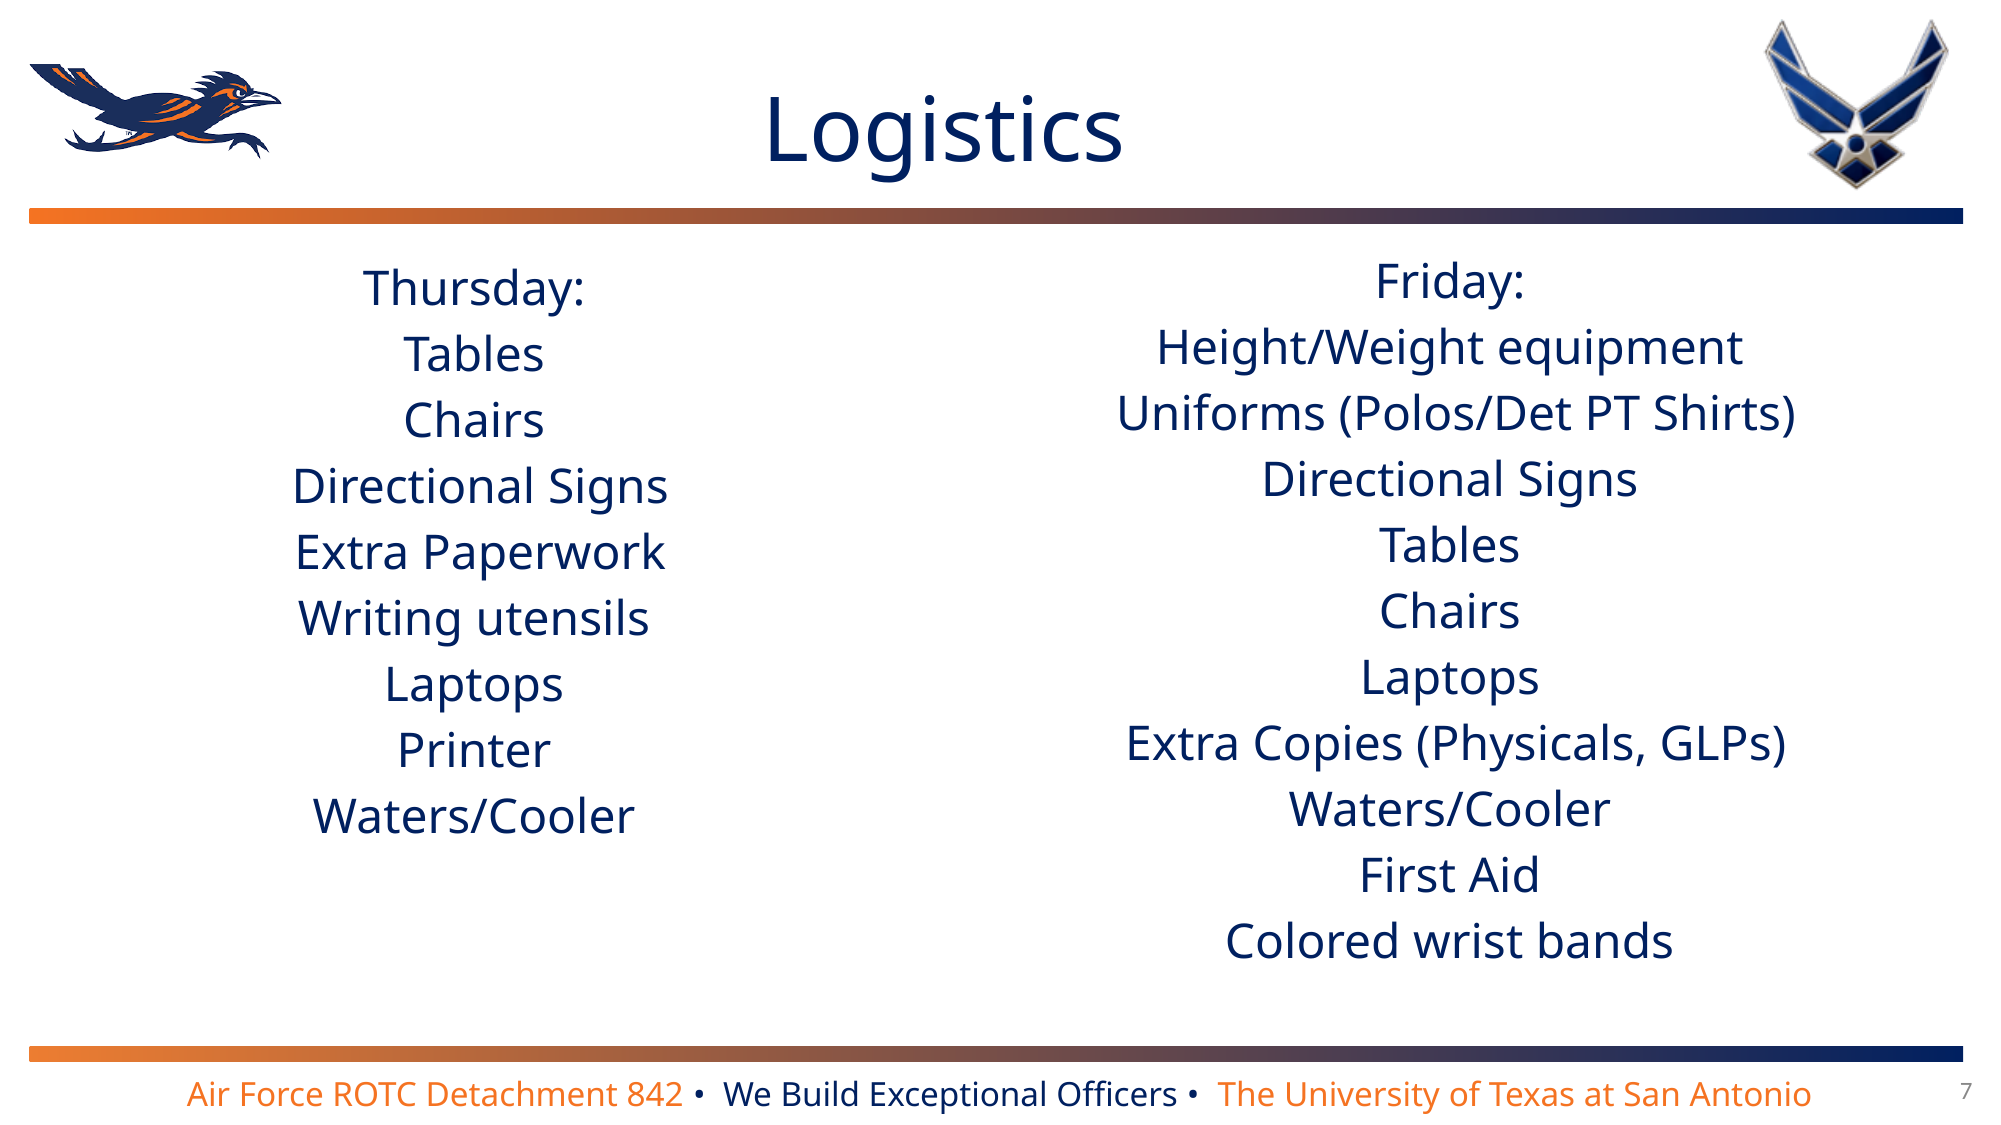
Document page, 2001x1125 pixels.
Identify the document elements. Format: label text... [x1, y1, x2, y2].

picture [1724, 18, 1988, 205]
text_box Logistics [261, 64, 1673, 191]
text_box [29, 208, 1964, 224]
slide_number ‹#› [1745, 1059, 1988, 1120]
text_box Friday: Height/Weight equipment Uniforms (Polos/Det PT Shirts) Directional Signs Tables Chairs Laptops Extra Copies (Physicals, GLPs) Waters/Cooler First Aid Colored wrist bands [975, 227, 1937, 1050]
text_box [29, 1046, 1964, 1062]
text_box Thursday: Tables Chairs Directional Signs Extra Paperwork Writing utensils Laptops Printer Waters/Cooler [0, 241, 961, 1060]
text_box Air Force ROTC Detachment 842 • We Build Exceptional Officers • The University of Texas at San Antonio [0, 1065, 2000, 1121]
picture [29, 64, 282, 161]
